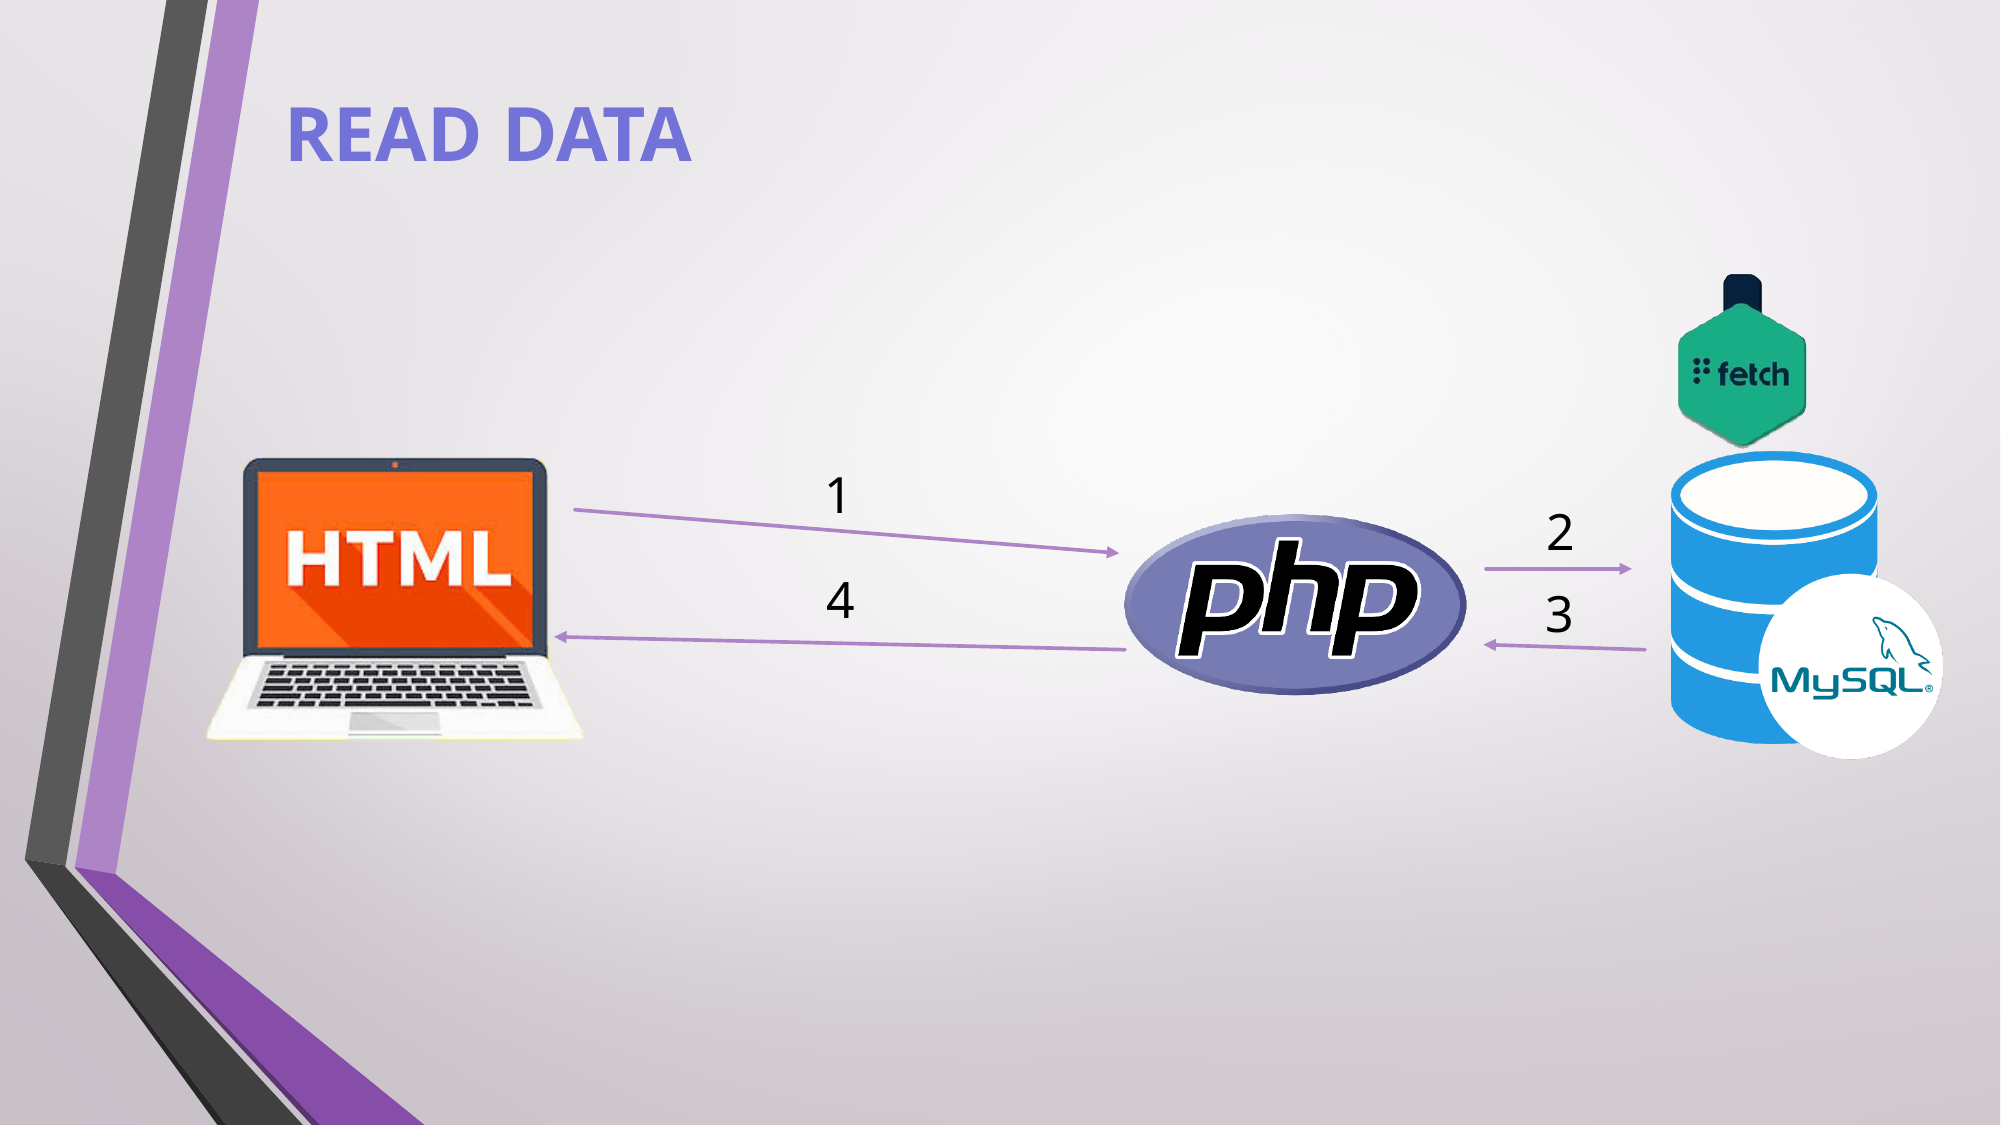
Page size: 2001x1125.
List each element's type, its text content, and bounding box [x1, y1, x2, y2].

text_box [1483, 644, 1646, 650]
text_box READ DATA [269, 79, 715, 185]
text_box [553, 636, 1126, 650]
text_box 2 [1531, 493, 1590, 568]
picture [178, 449, 612, 760]
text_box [574, 509, 1120, 554]
picture [1606, 231, 1972, 775]
picture [1119, 509, 1471, 700]
text_box 3 [1530, 574, 1589, 644]
text_box 1 [810, 455, 869, 509]
text_box 4 [811, 561, 870, 636]
